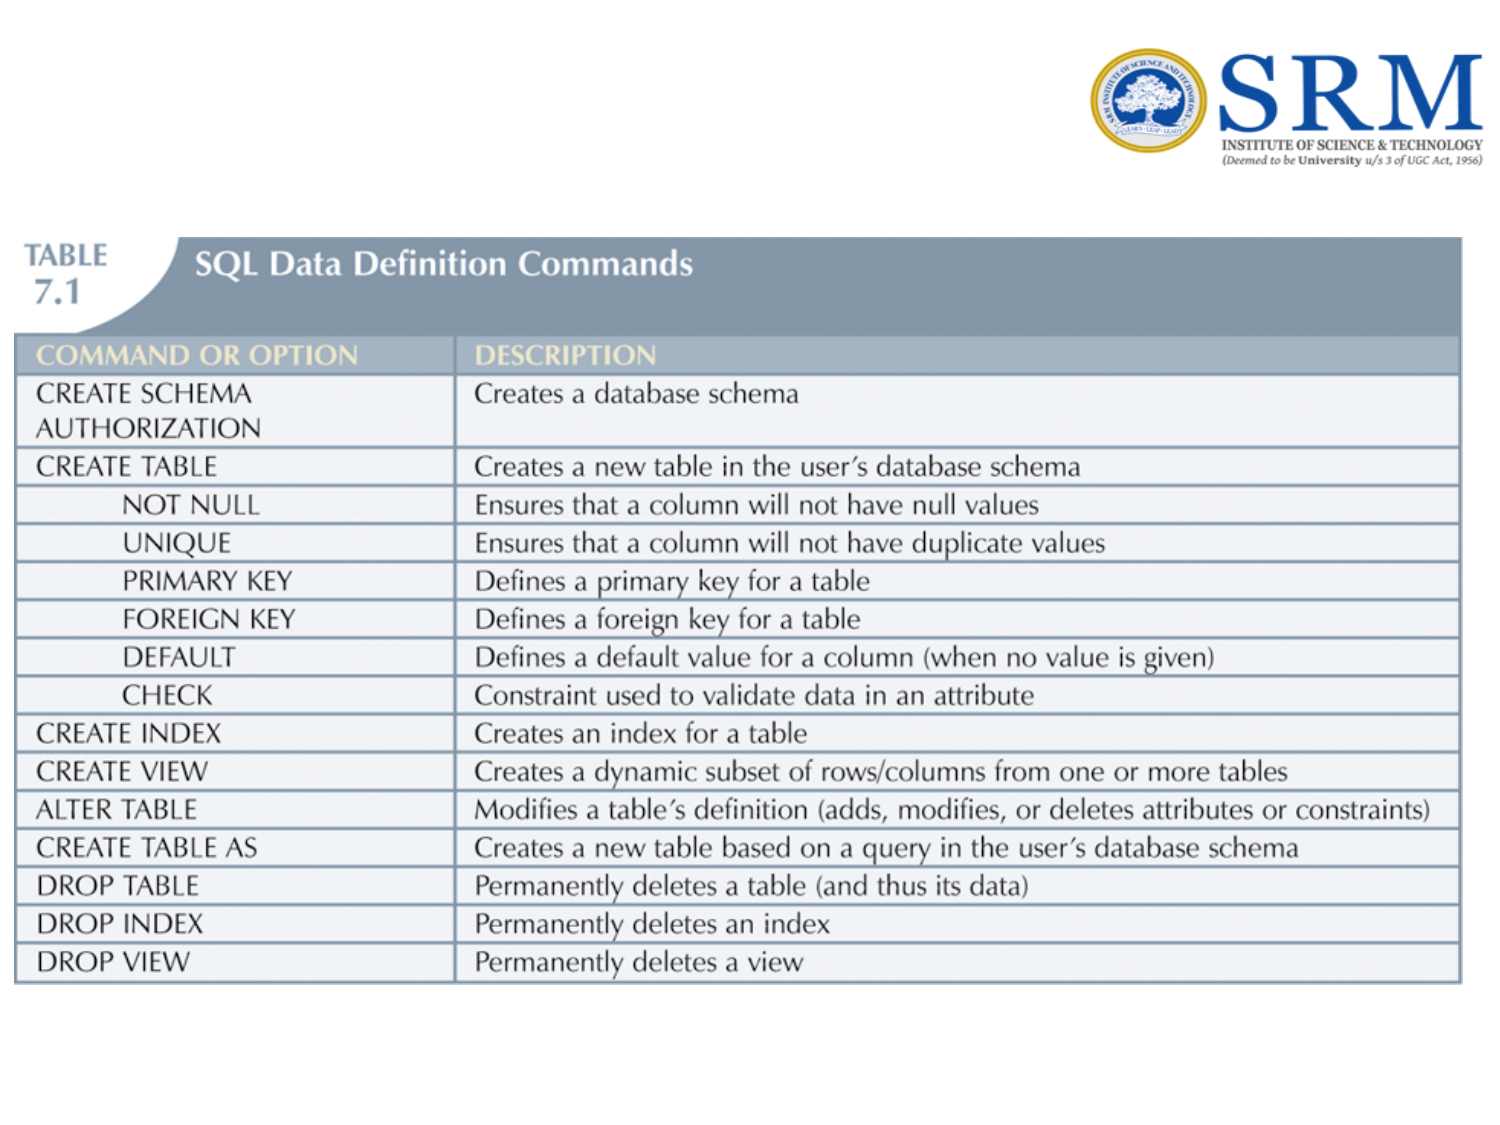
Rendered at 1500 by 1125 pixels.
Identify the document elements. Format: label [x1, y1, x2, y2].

picture [1074, 0, 1495, 215]
picture [14, 237, 1463, 986]
